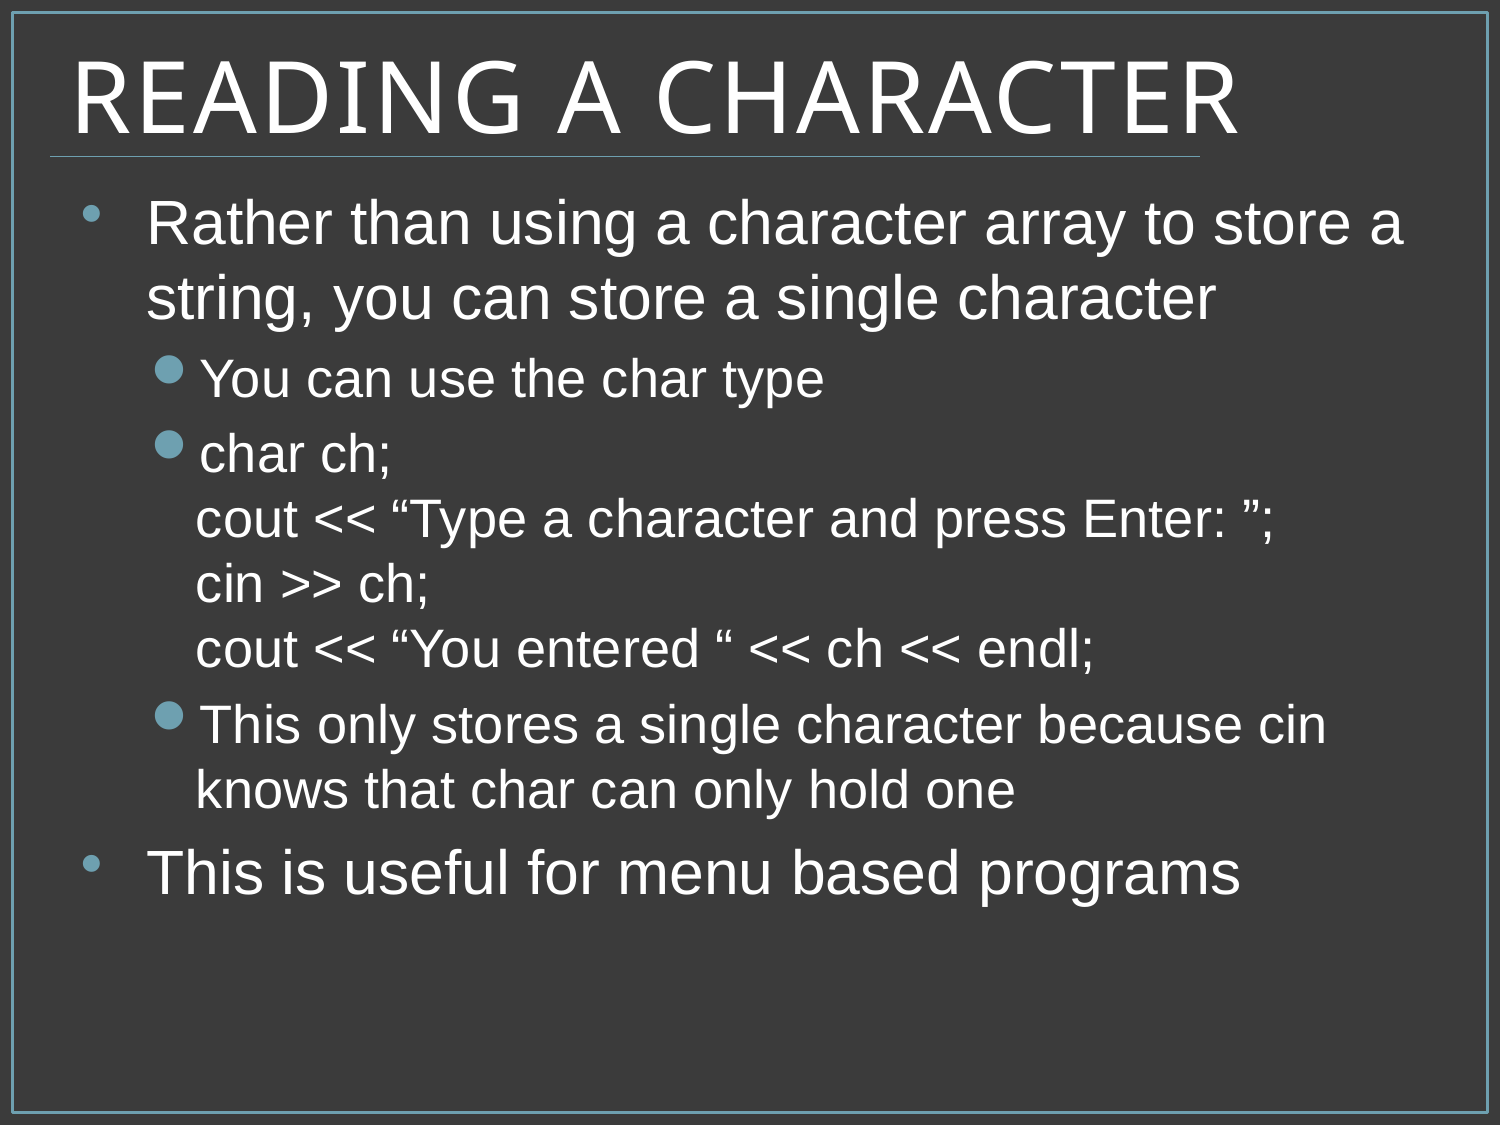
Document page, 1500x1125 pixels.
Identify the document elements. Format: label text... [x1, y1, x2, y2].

title Reading a Character [54, 0, 1405, 188]
list Rather than using a character array to store a string, you can store a single character You can use the char type char ch; cout << “Type a character and press Enter: ”; cin >> ch; cout << “You entered “ << ch << endl; This only stores a single character because cin knows that char can only hold one This is useful for menu based programs [62, 174, 1438, 1075]
